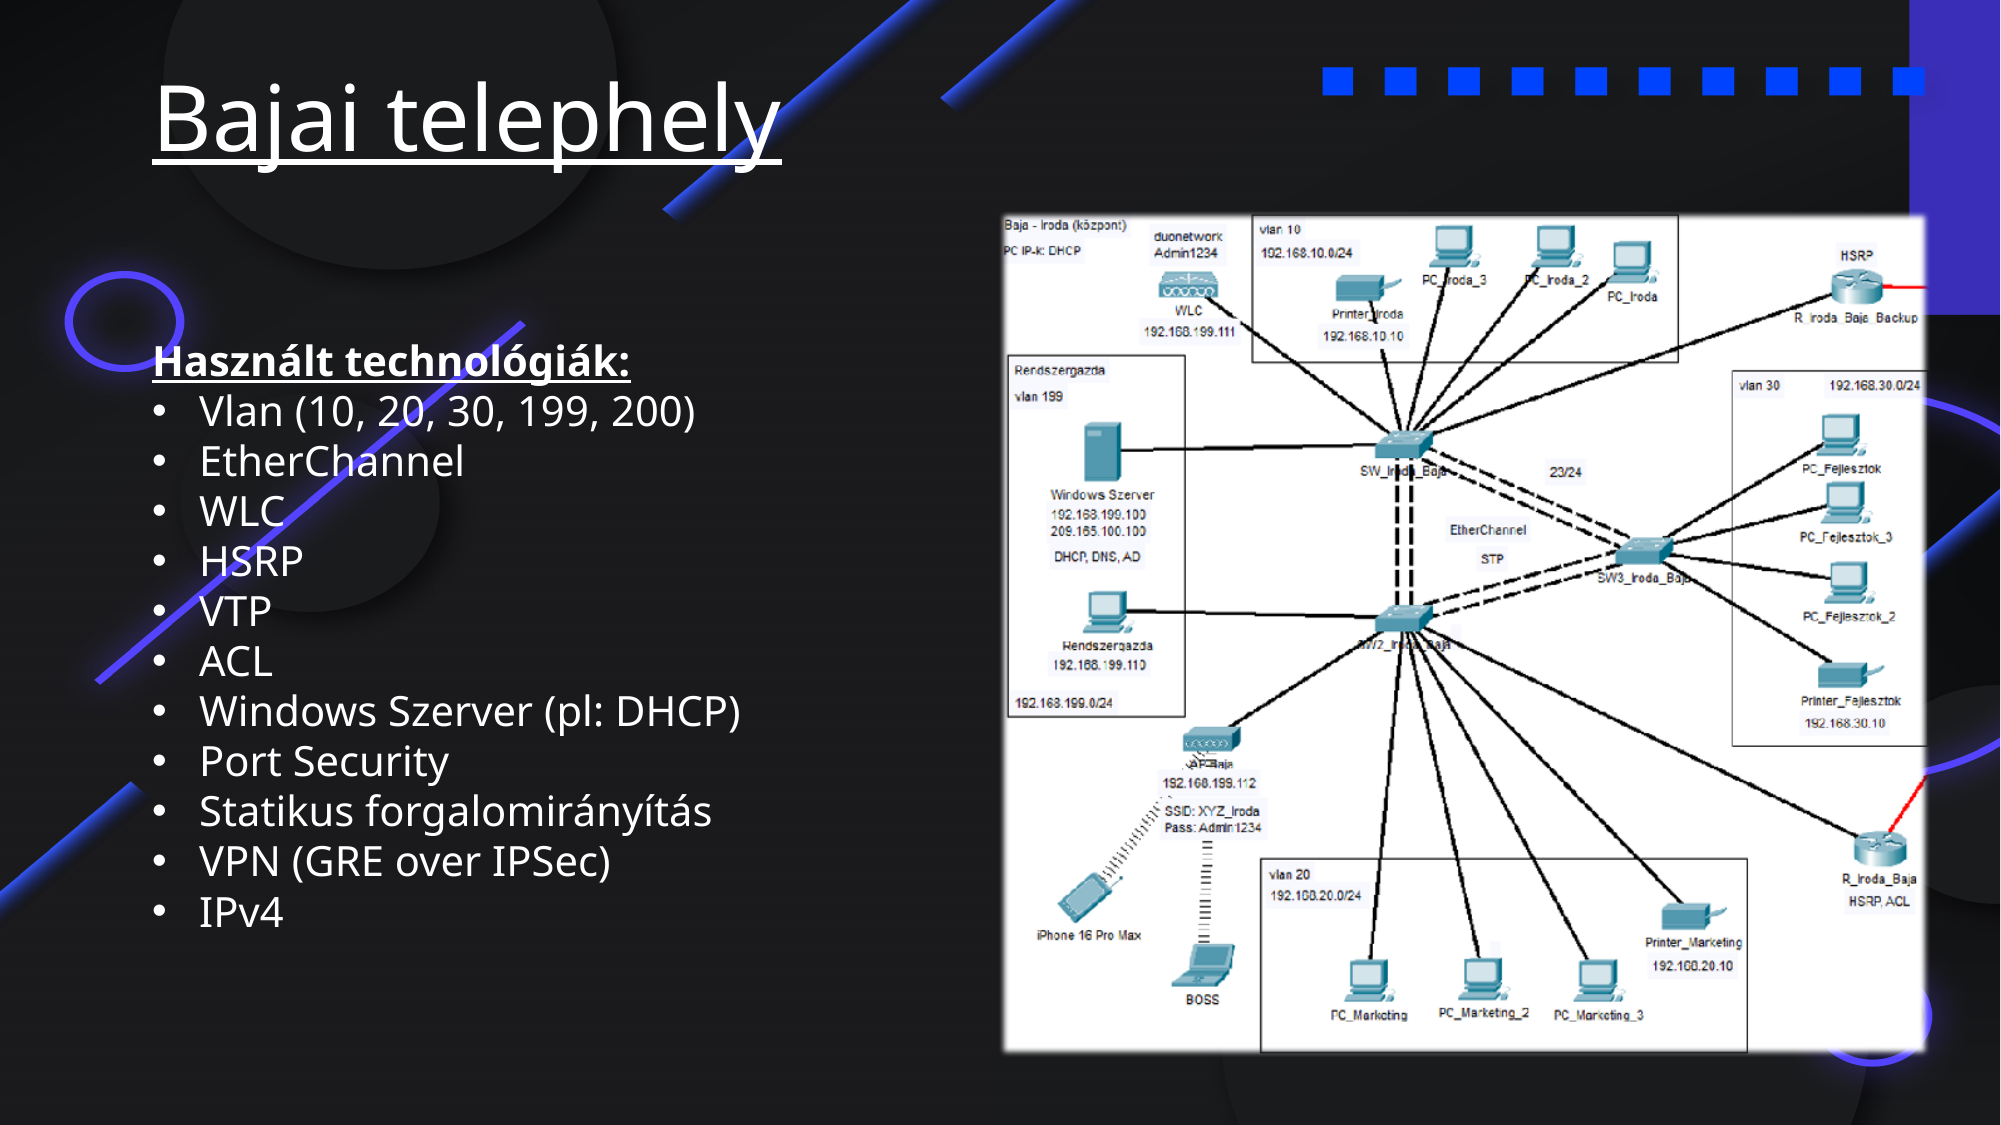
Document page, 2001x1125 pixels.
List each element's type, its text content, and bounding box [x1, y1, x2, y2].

text_box Használt technológiák: Vlan (10, 20, 30, 199, 200) EtherChannel WLC HSRP VTP ACL Windows Szerver (pl: DHCP) Port Security Statikus forgalomirányítás VPN (GRE over IPSec) IPv4 [137, 327, 942, 943]
title Bajai telephely [137, 13, 1863, 231]
picture [0, 0, 2001, 1125]
